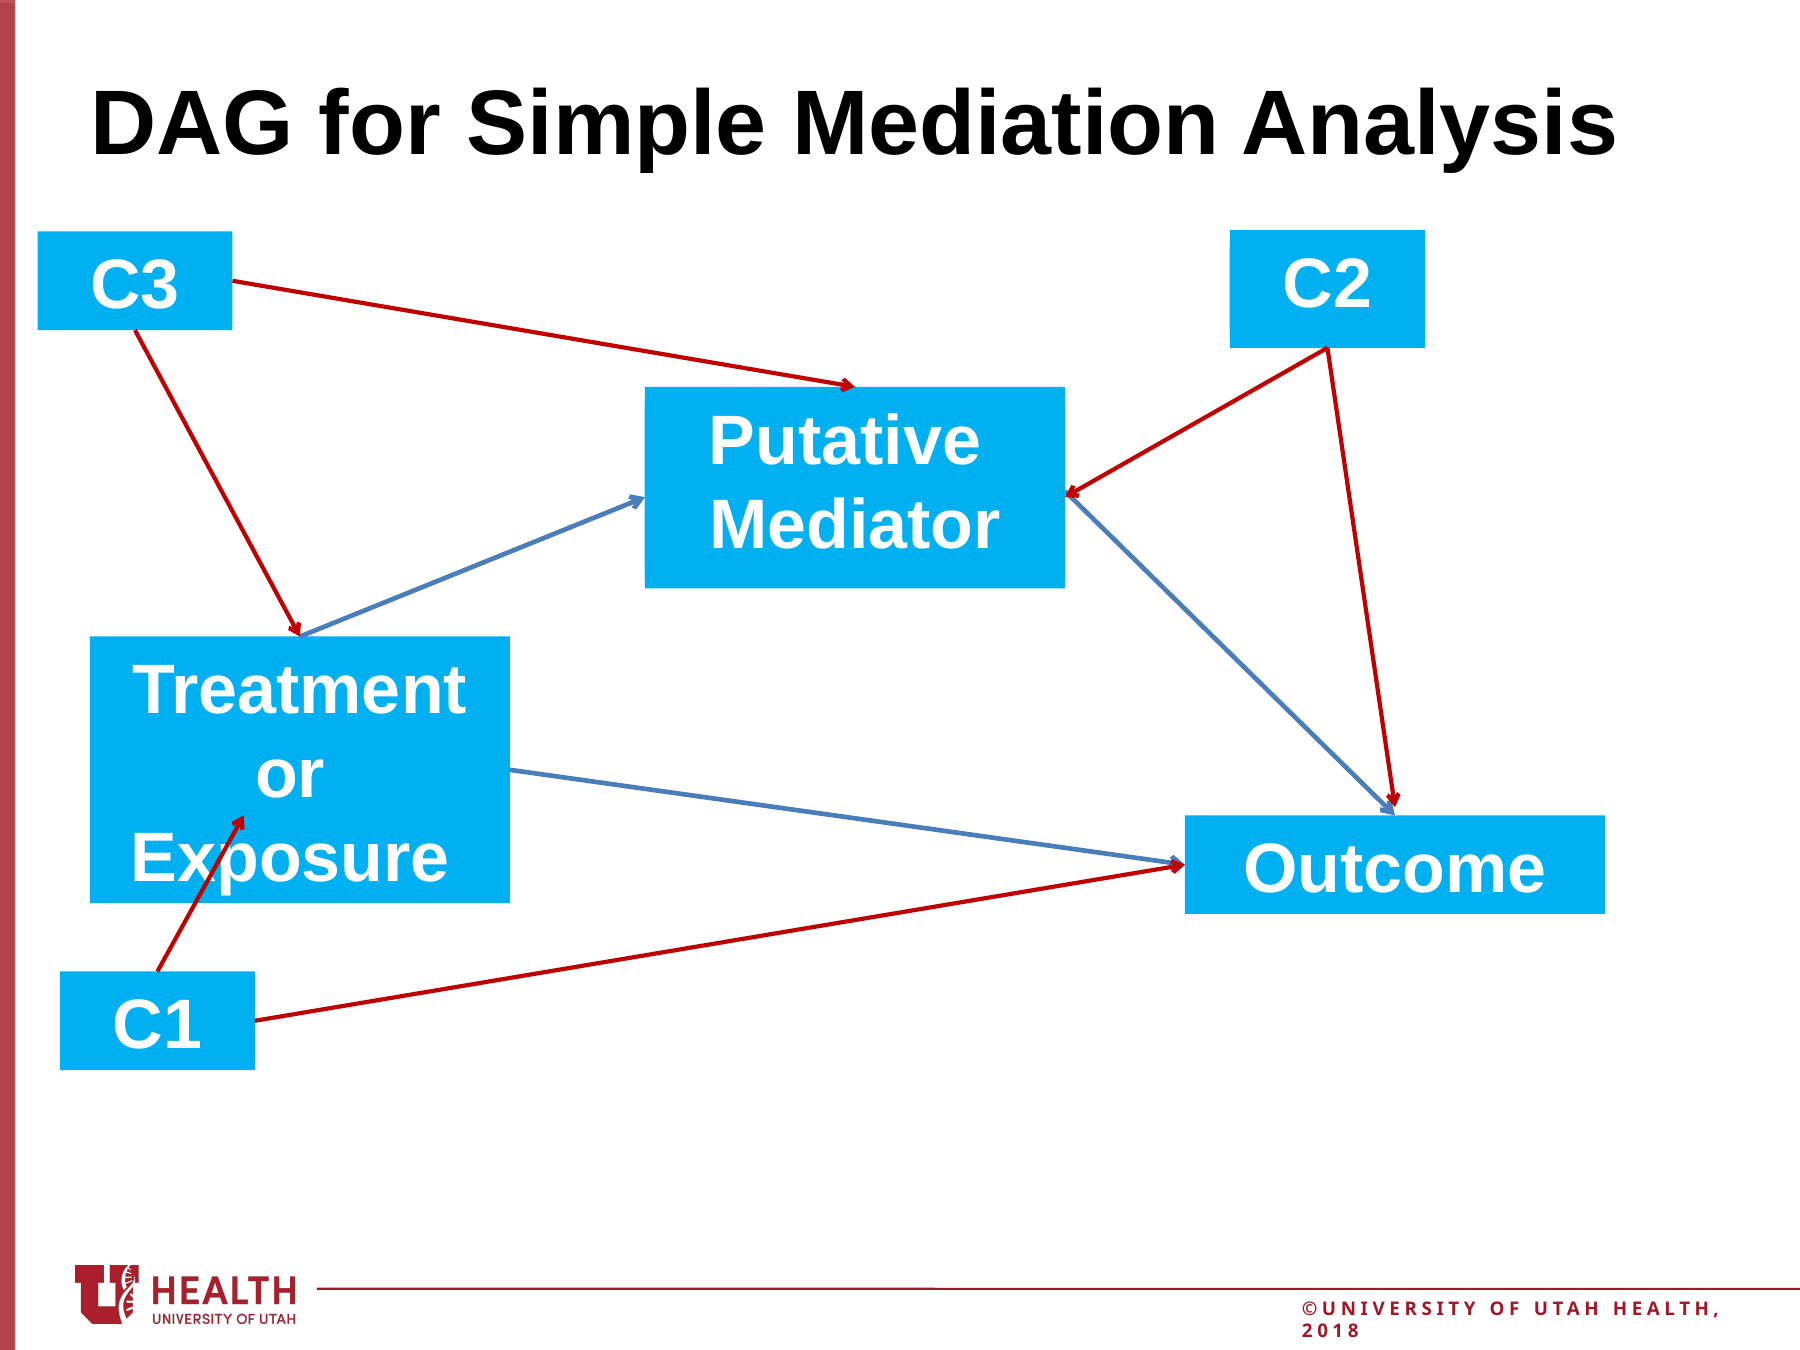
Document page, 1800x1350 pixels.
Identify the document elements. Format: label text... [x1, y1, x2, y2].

title DAG for Simple Mediation Analysis [90, 54, 1710, 195]
picture [75, 1265, 295, 1324]
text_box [37, 229, 1606, 1072]
